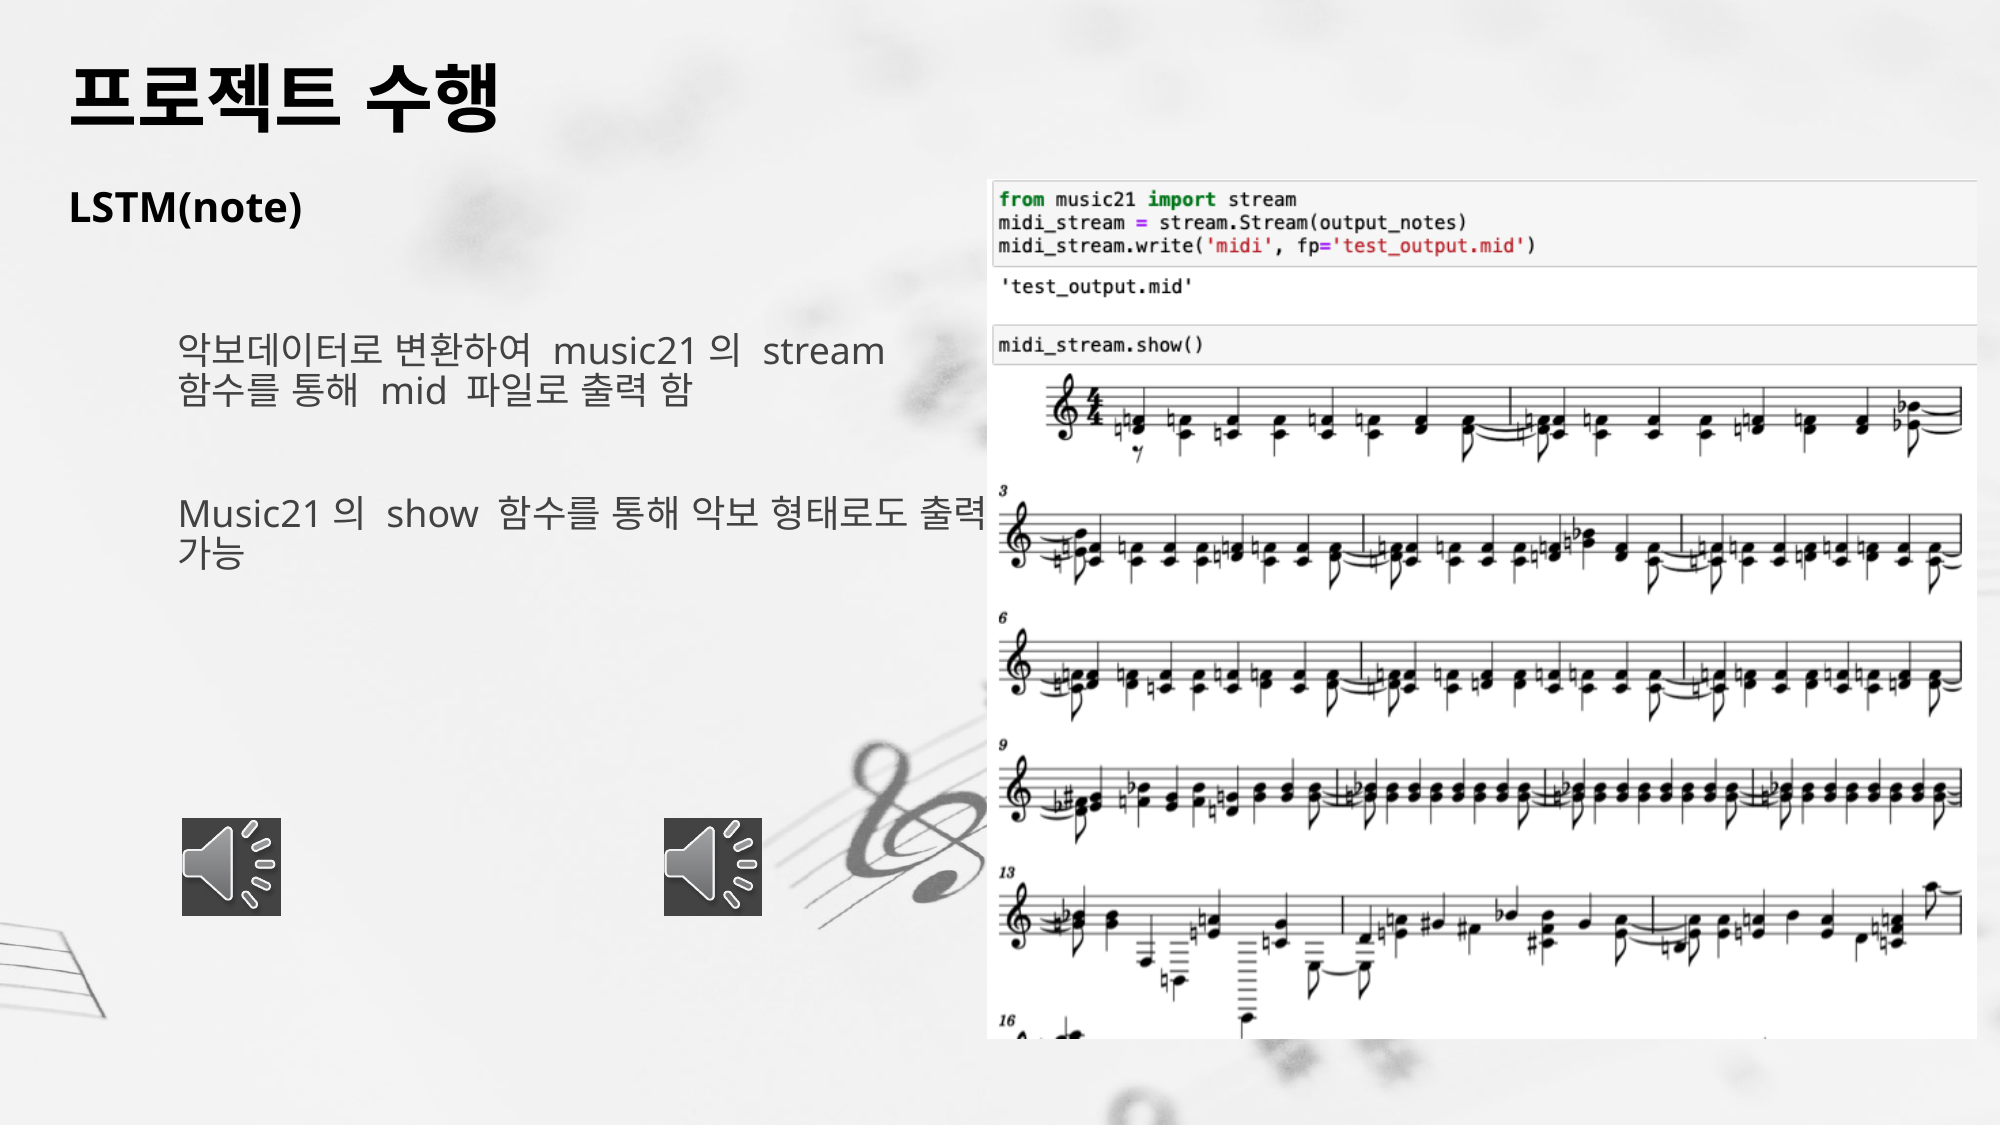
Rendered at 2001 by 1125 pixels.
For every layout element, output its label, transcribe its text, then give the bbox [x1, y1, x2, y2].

text_box 프로젝트 수행 LSTM(note) [53, 54, 1629, 257]
picture [663, 817, 764, 918]
picture [987, 179, 1977, 1039]
text_box [137, 299, 987, 1014]
picture [181, 817, 282, 918]
text_box 악보데이터로 변환하여 music21의 stream 함수를 통해 mid 파일로 출력 함 Music21의 show 함수를 통해 악보 형태로도 출력 가능 [162, 324, 987, 1039]
